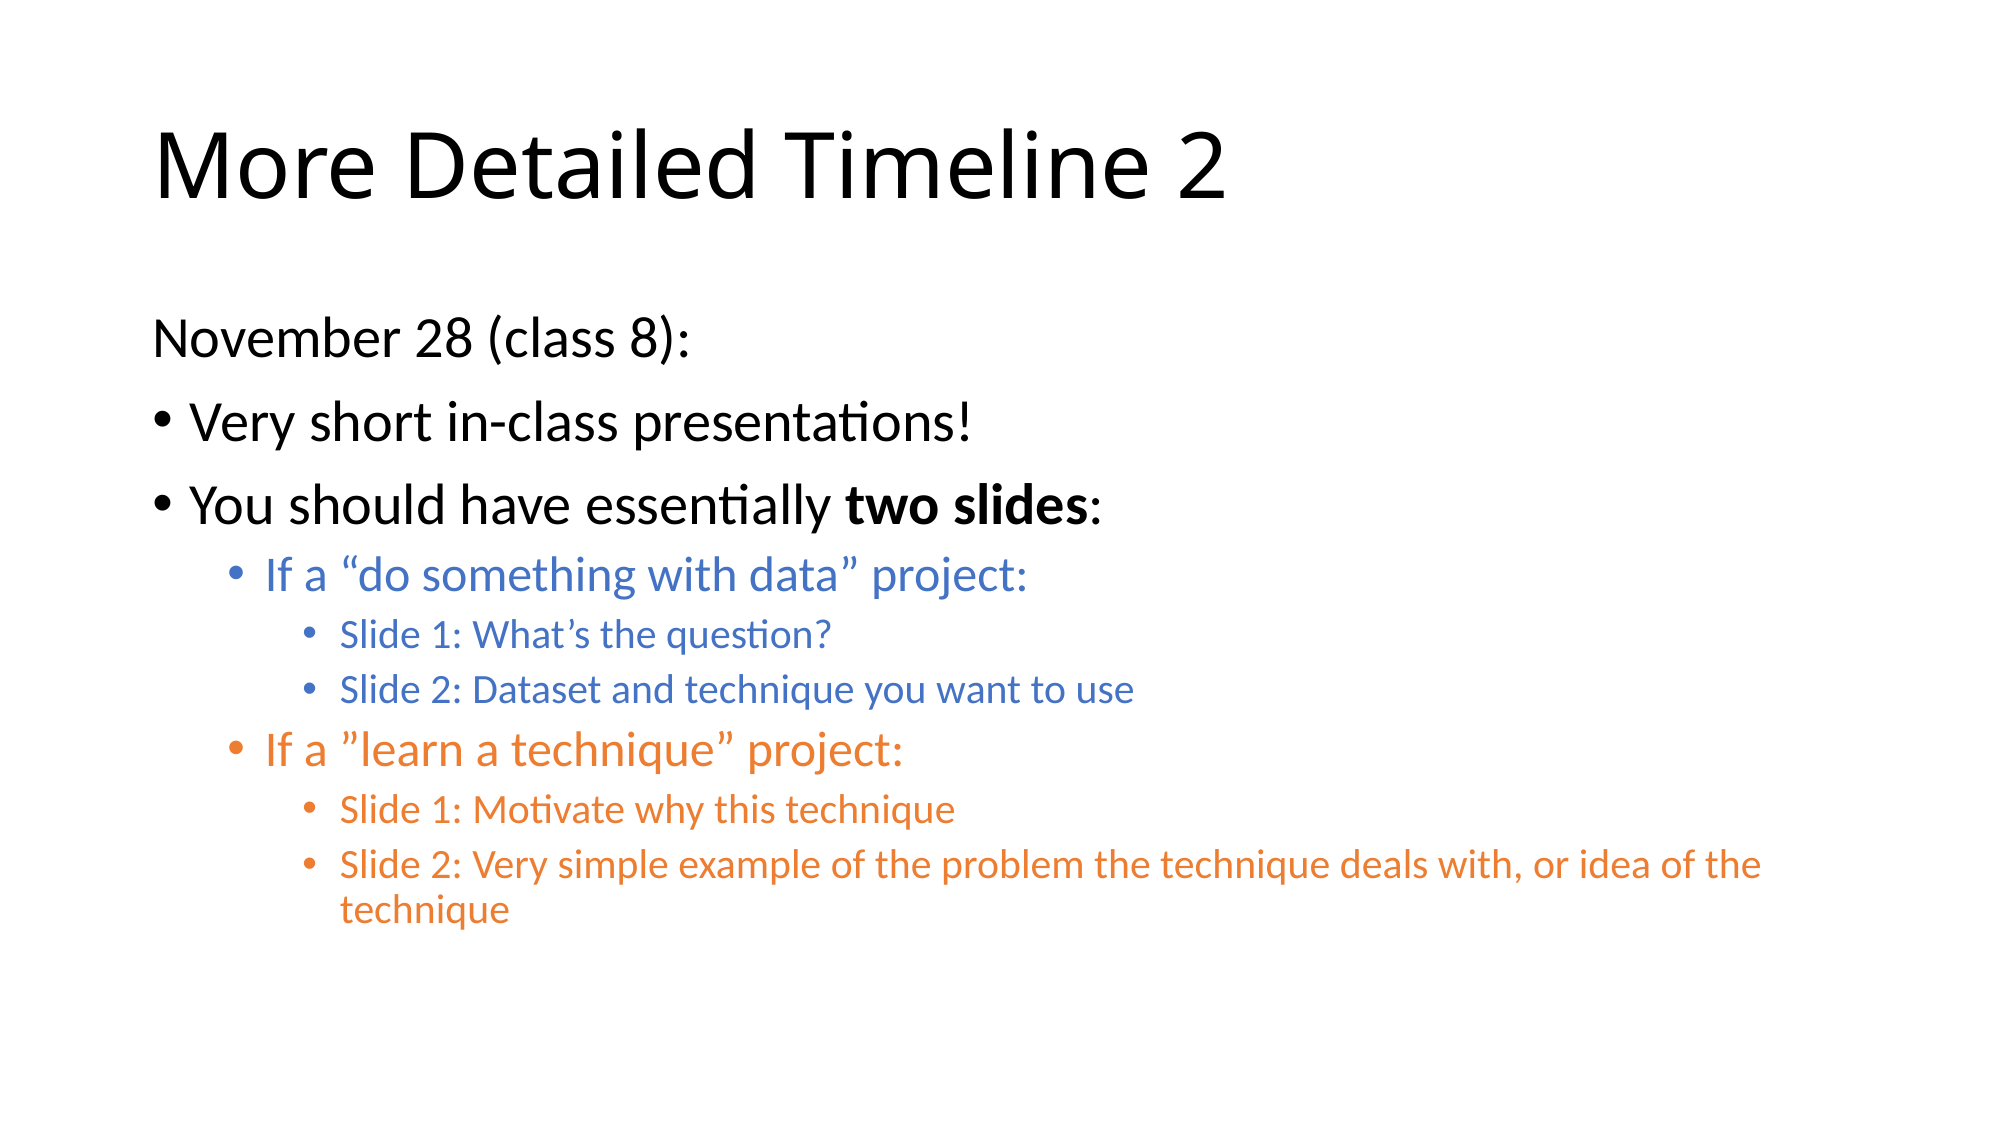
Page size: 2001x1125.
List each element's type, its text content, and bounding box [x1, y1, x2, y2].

title More Detailed Timeline 2 [137, 59, 1863, 278]
list November 28 (class 8): Very short in-class presentations! You should have essentially two slides: If a “do something with data” project: Slide 1: What’s the question? Slide 2: Dataset and technique you want to use If a ”learn a technique” project: Slide 1: Motivate why this technique Slide 2: Very simple example of the problem the technique deals with, or idea of the technique [137, 299, 1863, 1014]
